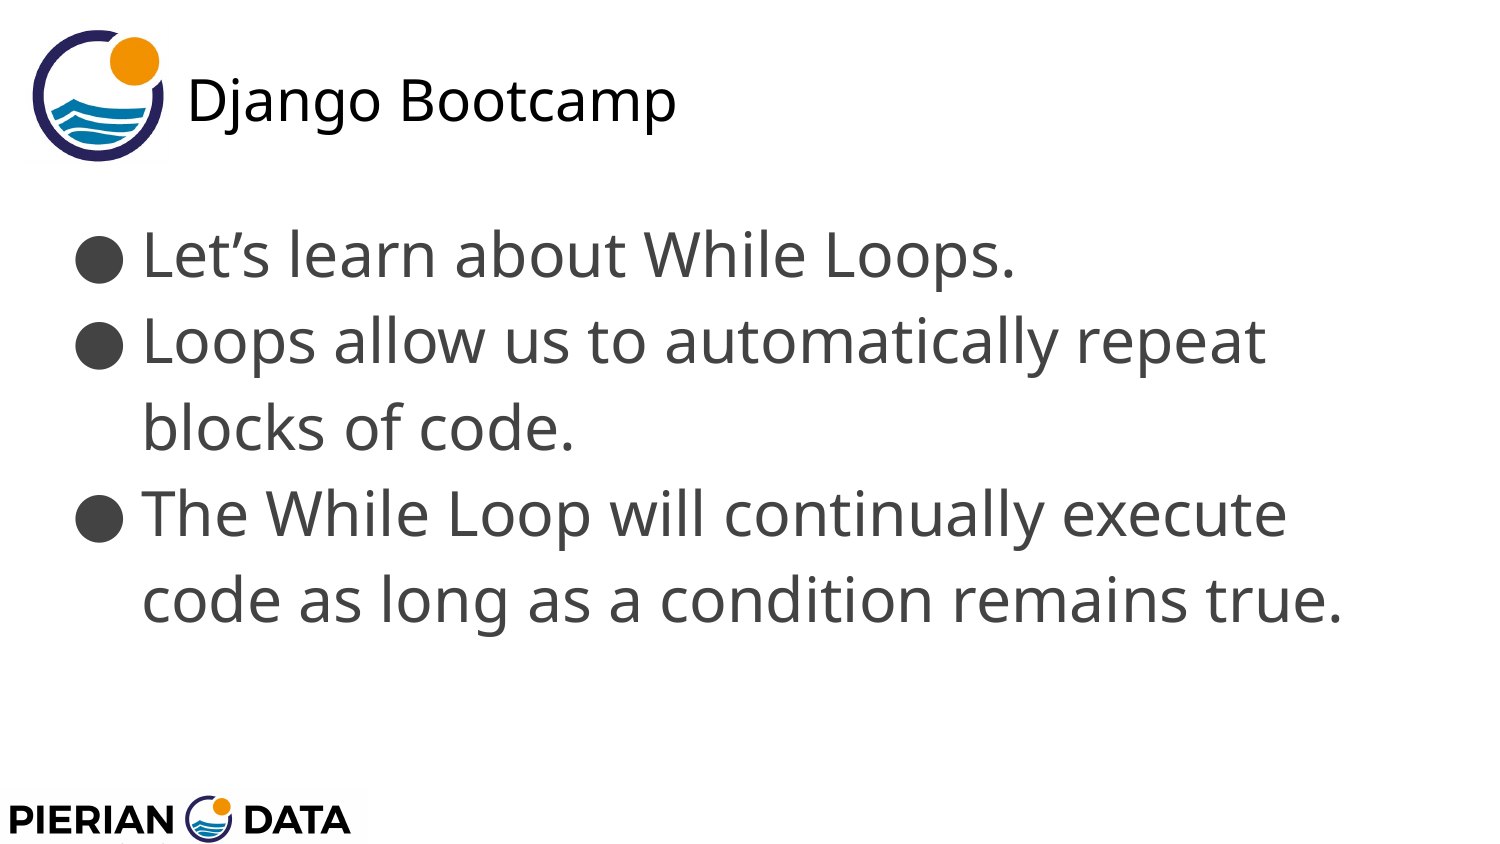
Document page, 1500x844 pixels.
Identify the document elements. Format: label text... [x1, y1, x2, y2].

title Django Bootcamp [176, 48, 1449, 143]
list Let’s learn about While Loops. Loops allow us to automatically repeat blocks of code. The While Loop will continually execute code as long as a condition remains true. [51, 189, 1449, 750]
picture [0, 787, 368, 844]
picture [24, 24, 172, 167]
